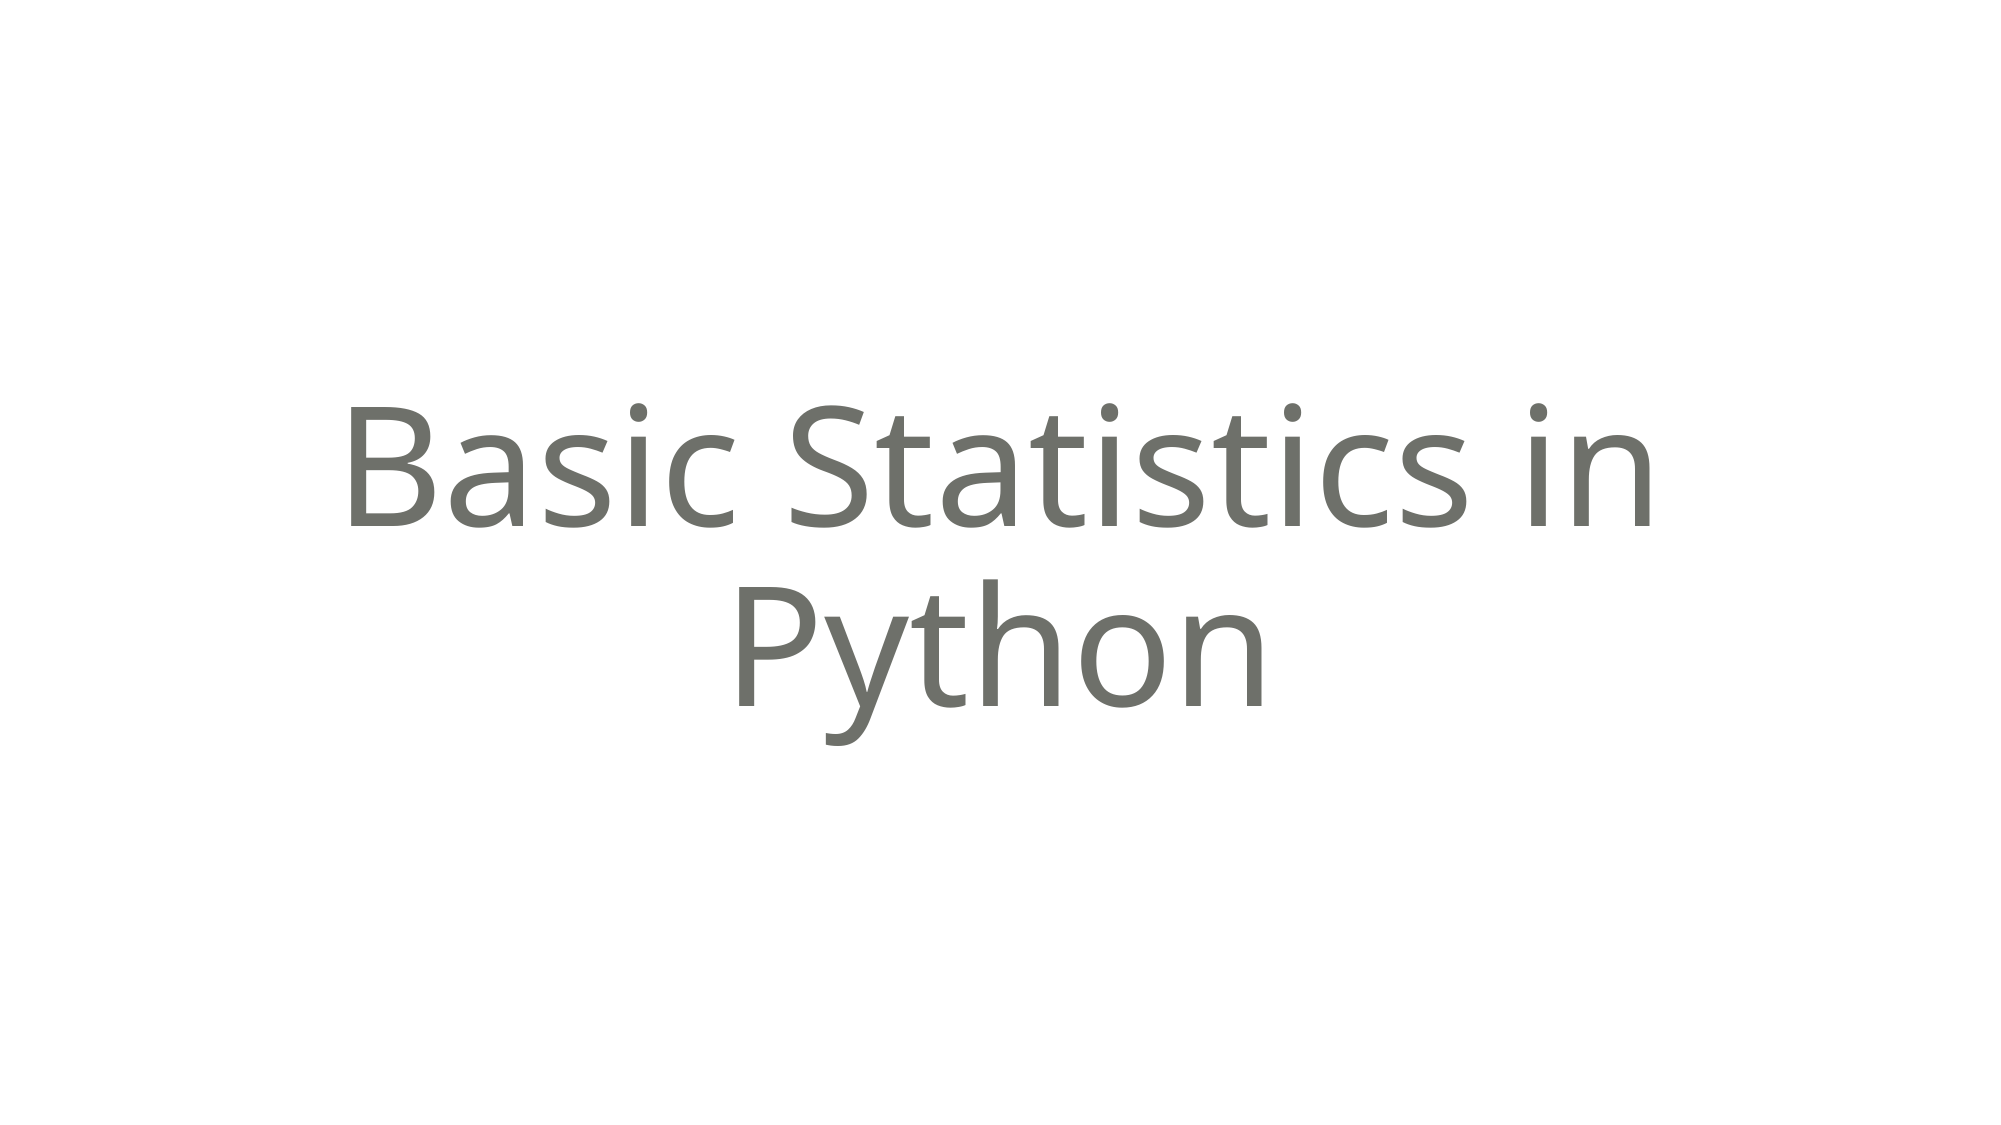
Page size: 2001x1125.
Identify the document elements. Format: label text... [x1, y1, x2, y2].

title Basic Statistics in Python [249, 206, 1750, 919]
